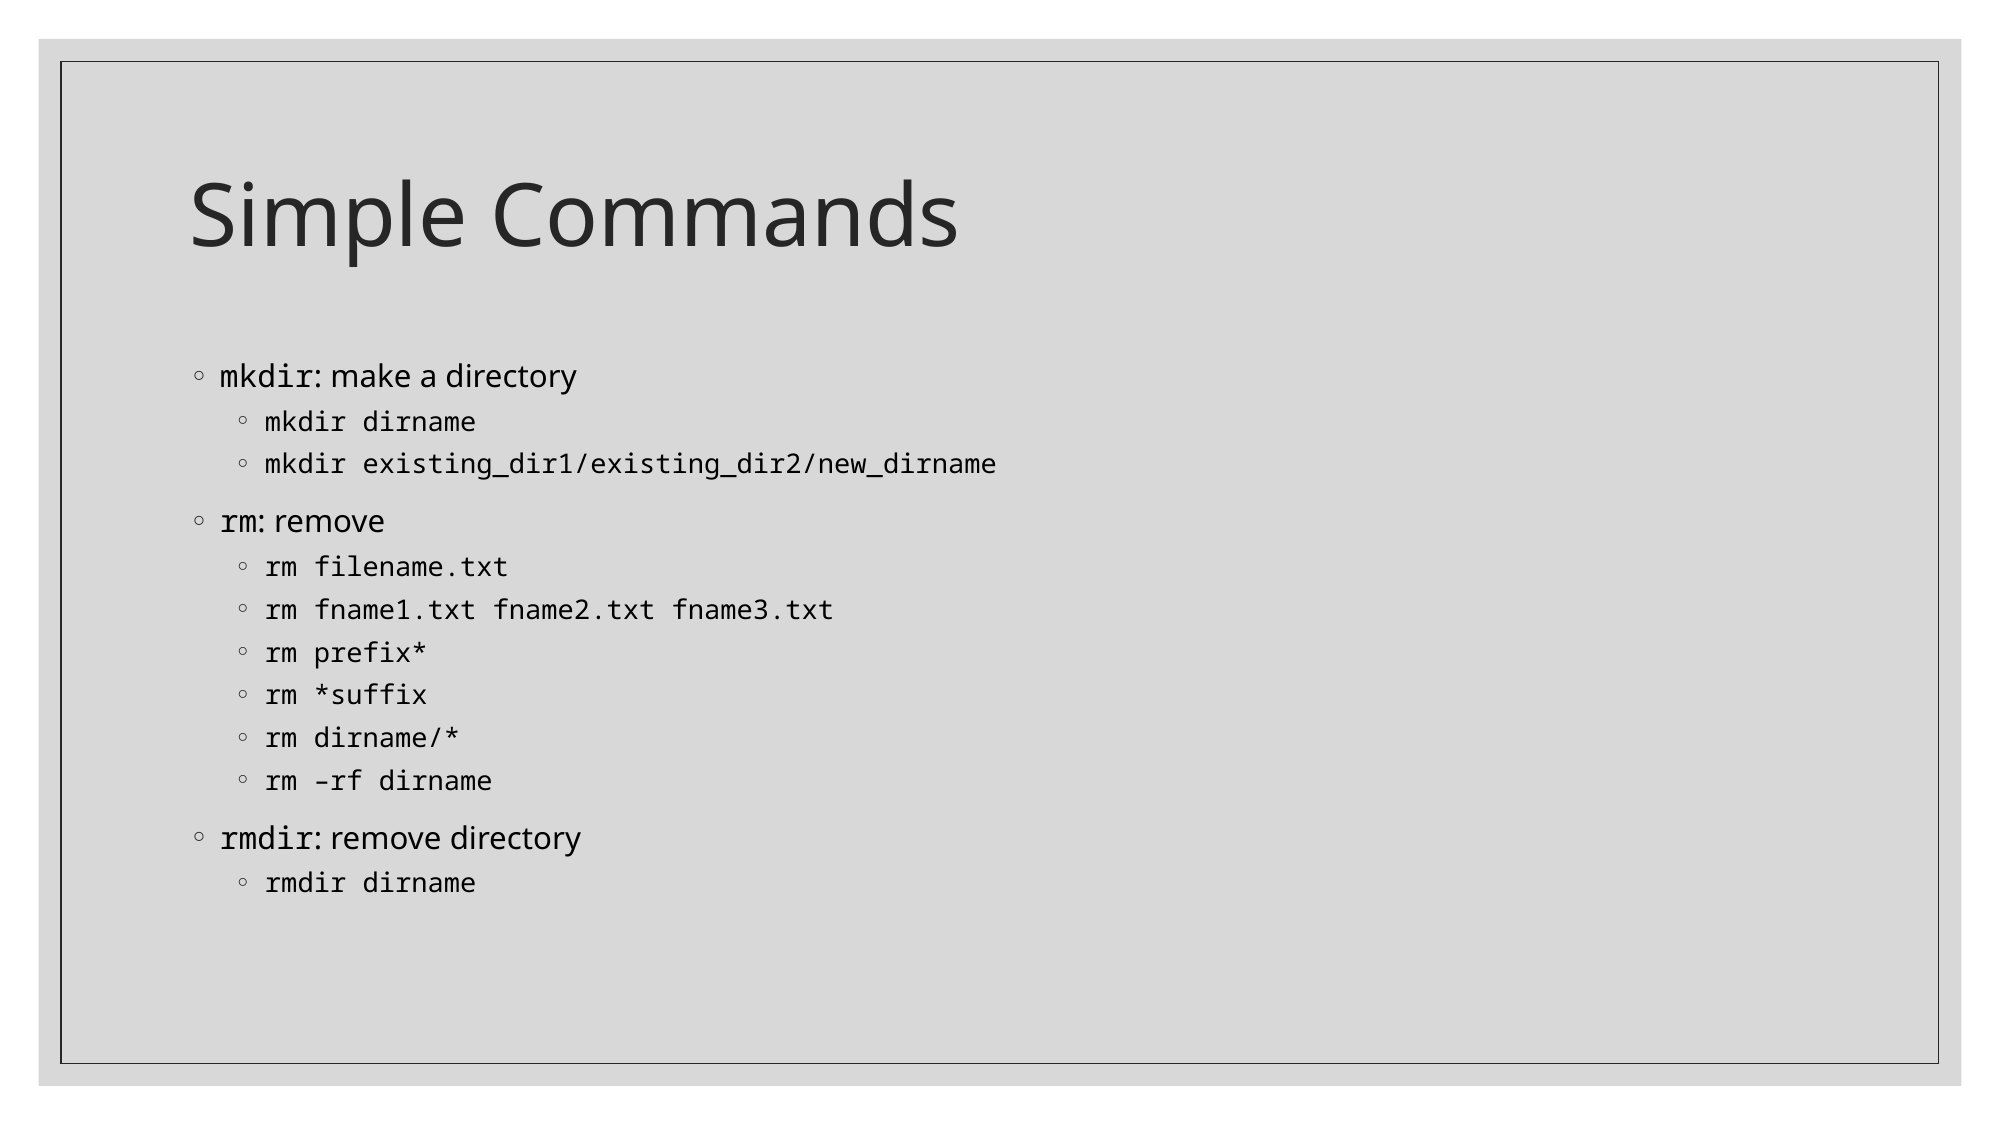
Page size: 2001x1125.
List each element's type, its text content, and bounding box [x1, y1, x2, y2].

title Simple Commands [174, 105, 1825, 331]
list mkdir: make a directory mkdir dirname mkdir existing_dir1/existing_dir2/new_dirname rm: remove rm filename.txt rm fname1.txt fname2.txt fname3.txt rm prefix* rm *suffix rm dirname/* rm –rf dirname rmdir: remove directory rmdir dirname [174, 345, 1825, 977]
